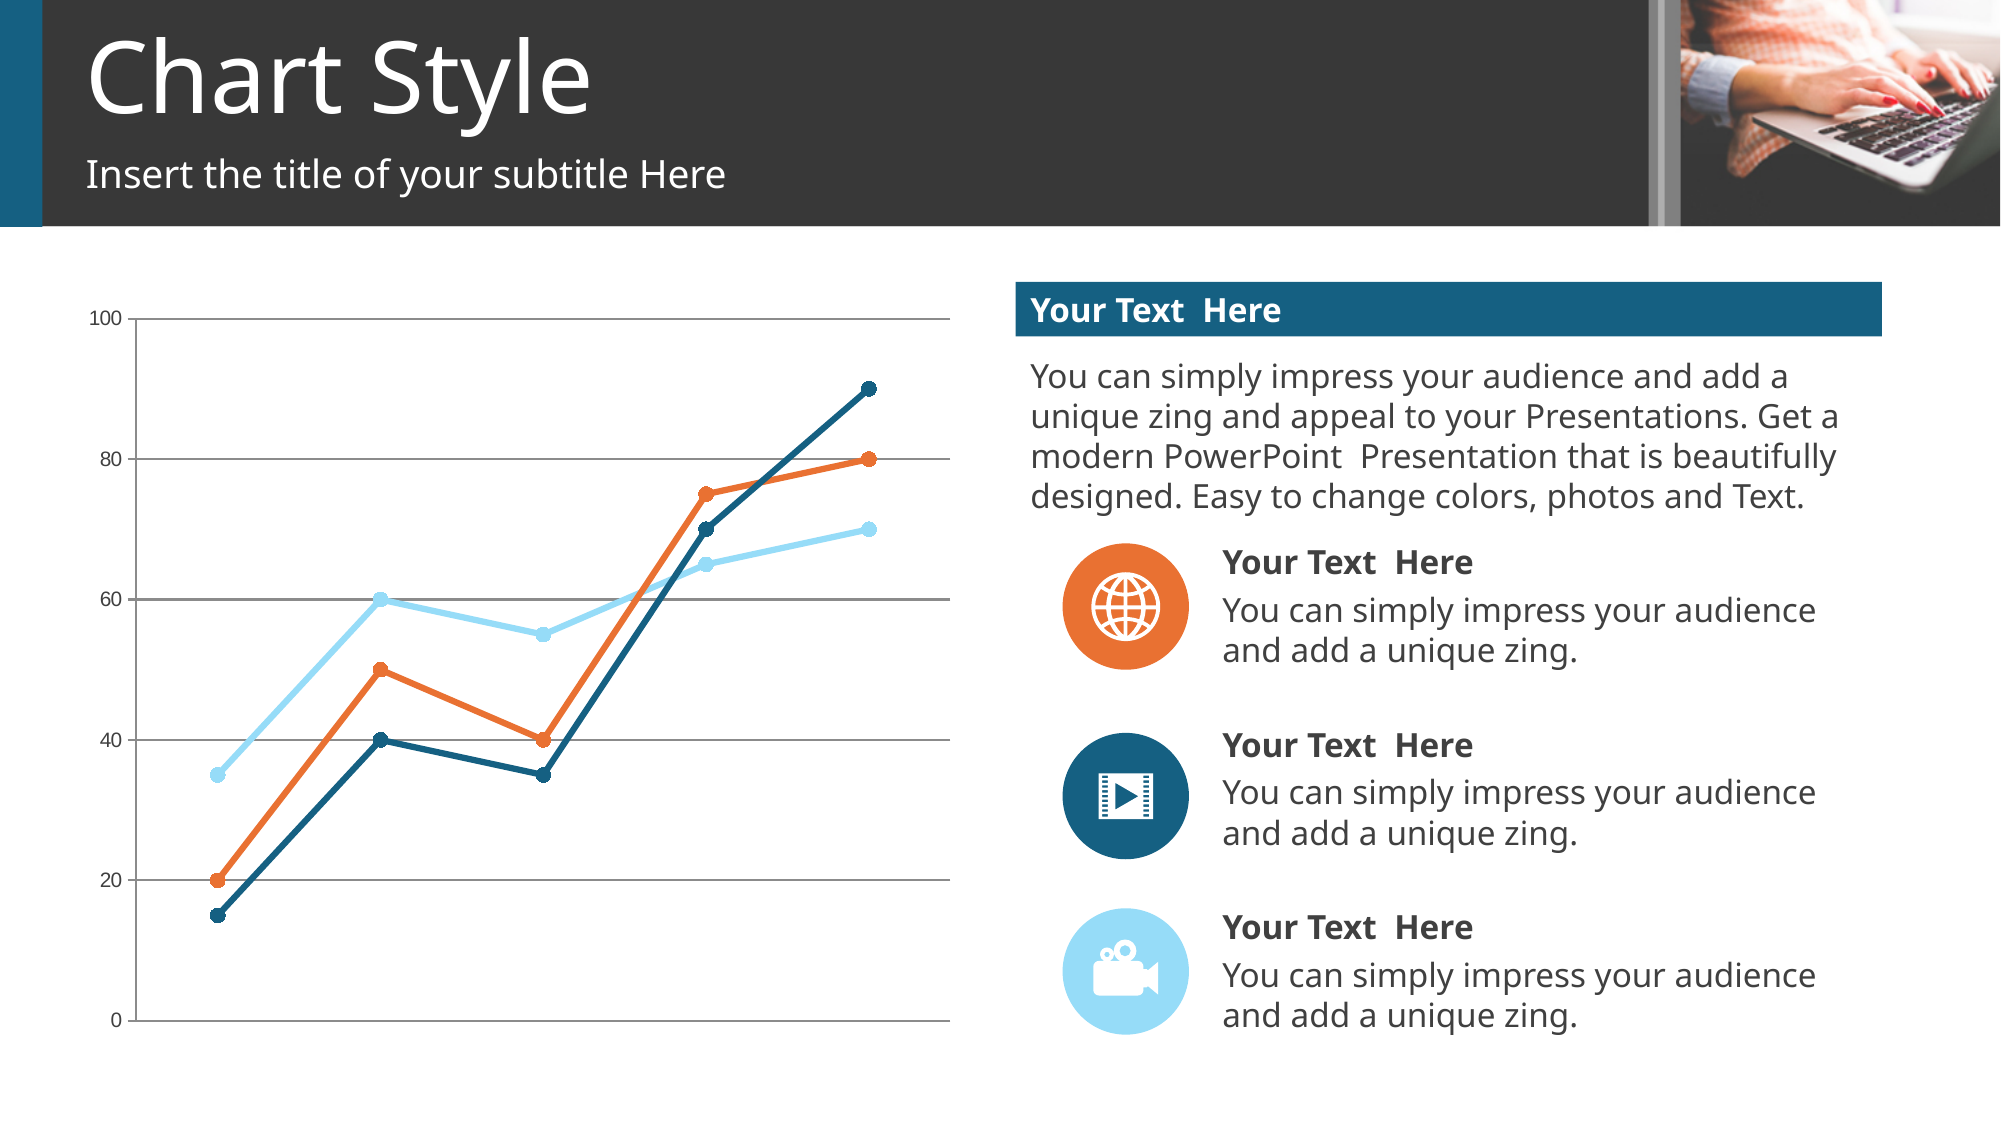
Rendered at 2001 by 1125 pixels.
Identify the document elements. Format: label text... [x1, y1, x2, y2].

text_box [1206, 715, 1899, 860]
list Chart Style [70, 18, 1646, 144]
text_box [1061, 731, 1191, 861]
chart [70, 291, 969, 1049]
text_box [1061, 906, 1191, 1037]
list Insert the title of your subtitle Here [70, 144, 1646, 208]
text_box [1206, 532, 1899, 678]
text_box [1061, 541, 1191, 672]
picture [0, 0, 2001, 1125]
text_box [1097, 772, 1155, 821]
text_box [1015, 280, 1899, 525]
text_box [1206, 898, 1899, 1043]
text_box [1089, 570, 1162, 643]
text_box [1091, 937, 1160, 998]
